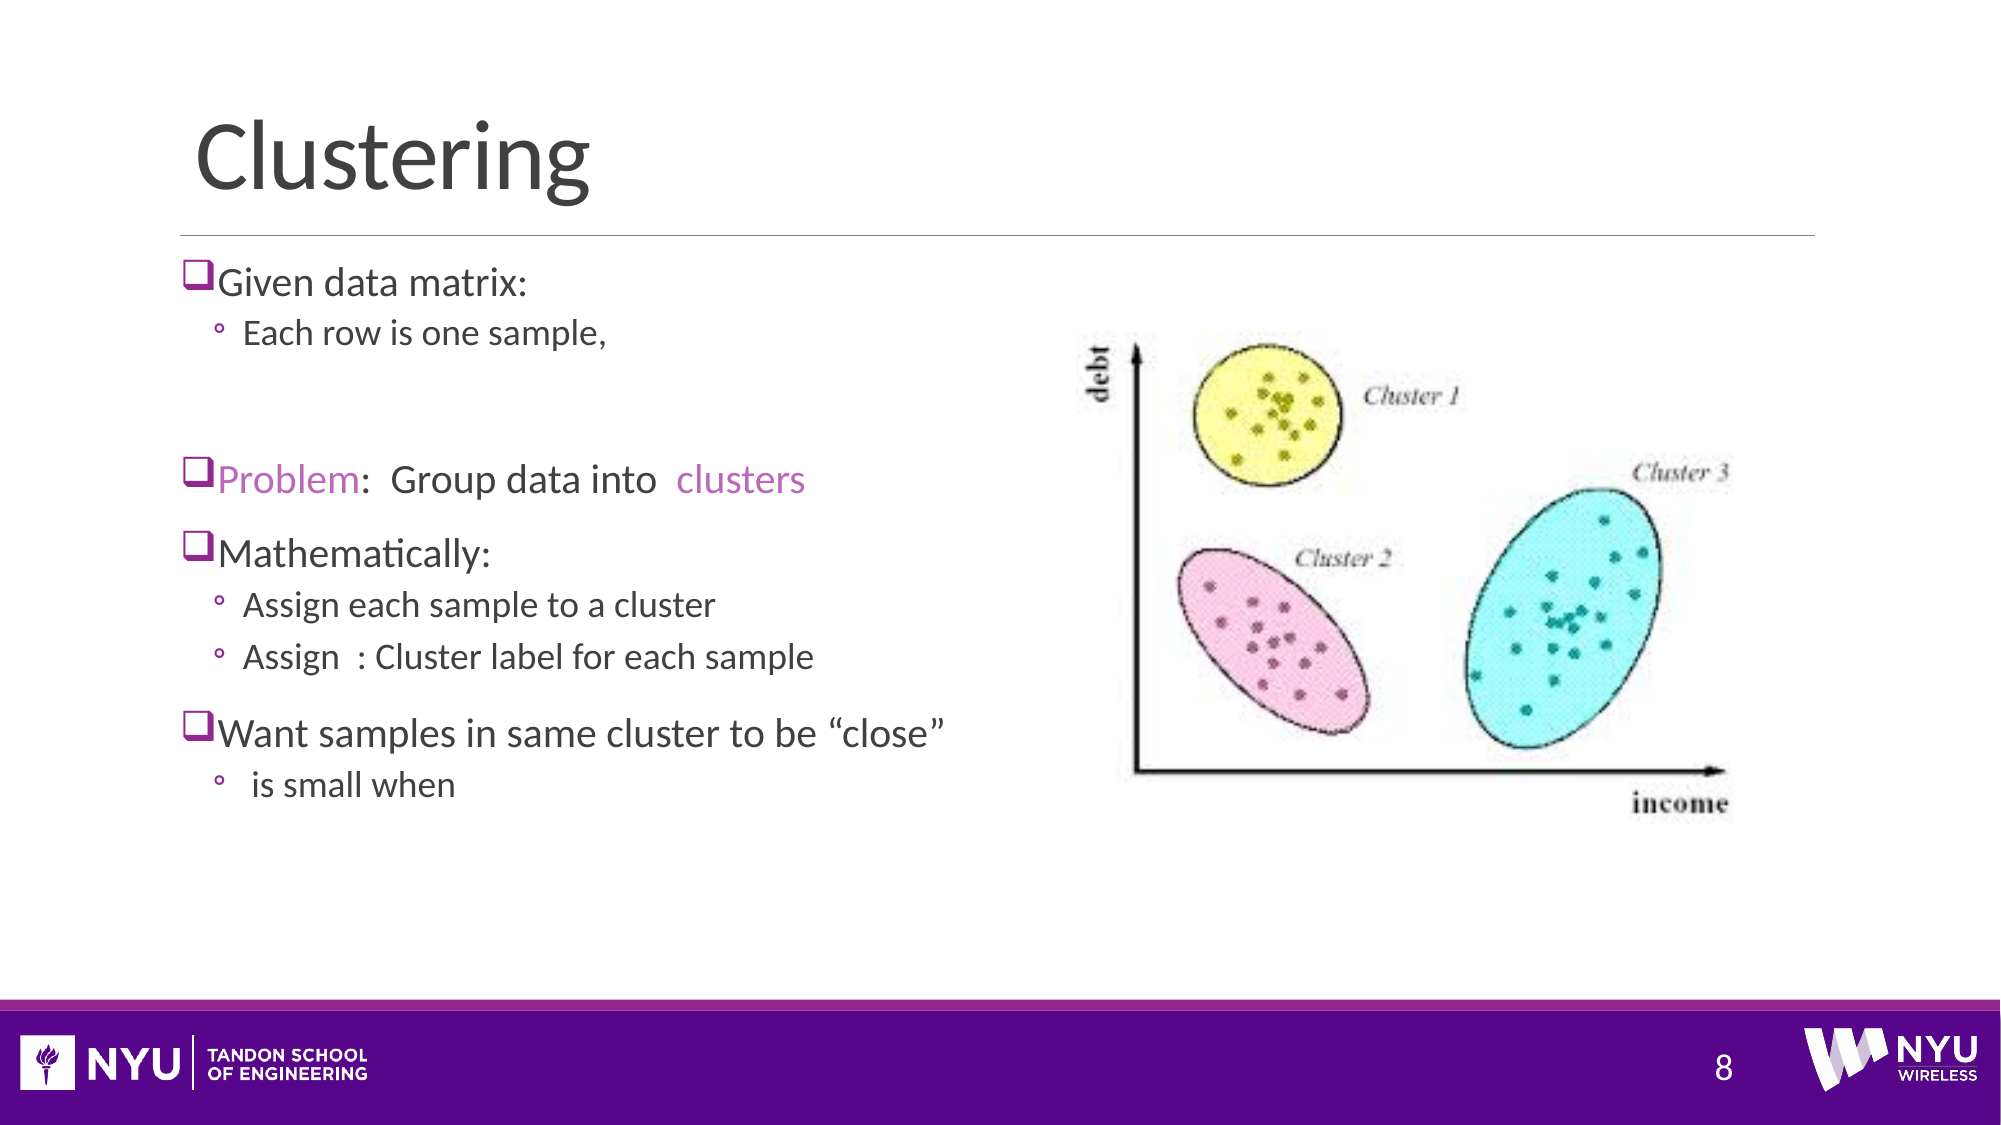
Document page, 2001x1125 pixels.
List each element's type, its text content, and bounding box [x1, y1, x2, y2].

slide_number 8 [1533, 1035, 1749, 1096]
title Clustering [180, 47, 1830, 218]
picture [1076, 330, 1749, 824]
